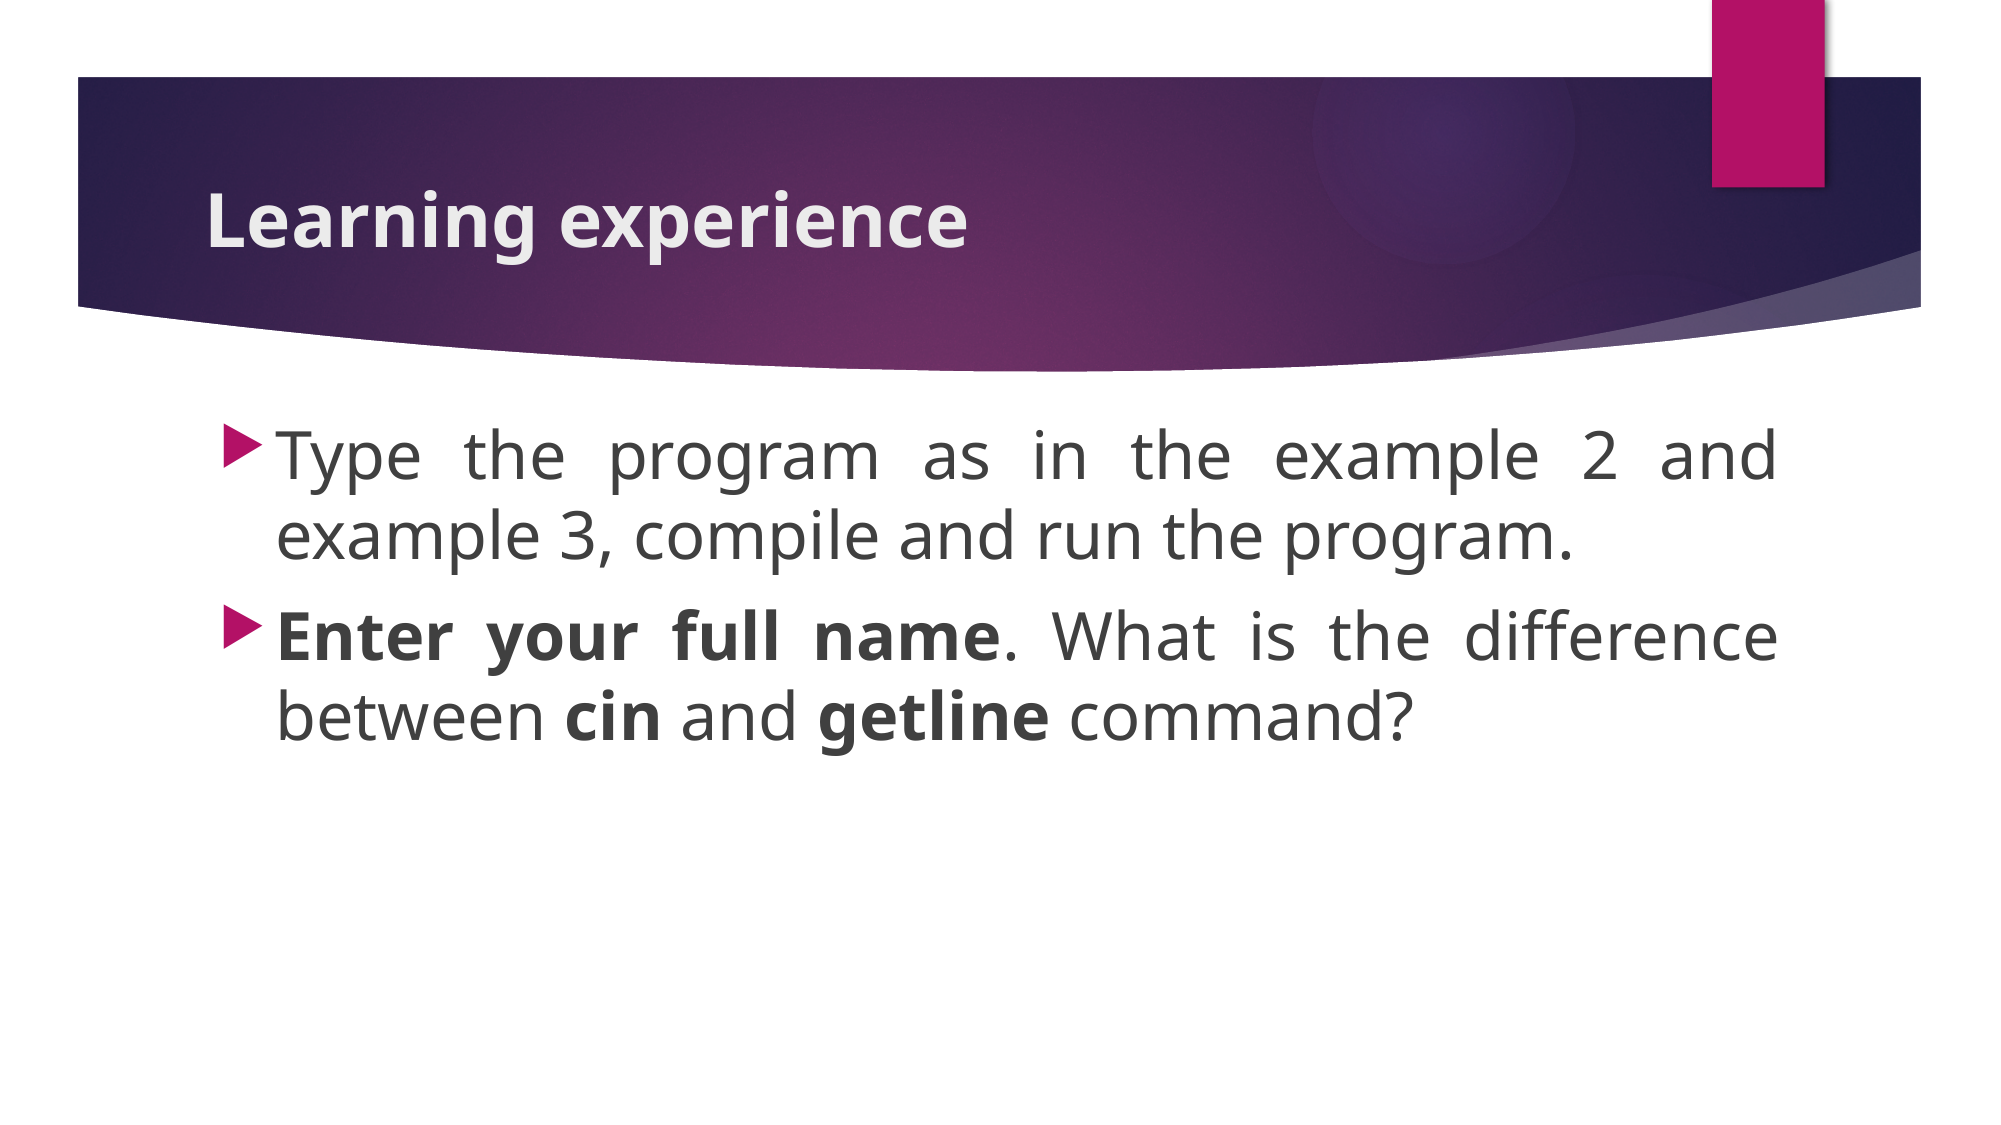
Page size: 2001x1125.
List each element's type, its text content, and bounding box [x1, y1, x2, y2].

list Type the program as in the example 2 and example 3, compile and run the program. Enter your full name. What is the difference between cin and getline command? [203, 404, 1796, 966]
title Learning experience [189, 159, 1627, 276]
